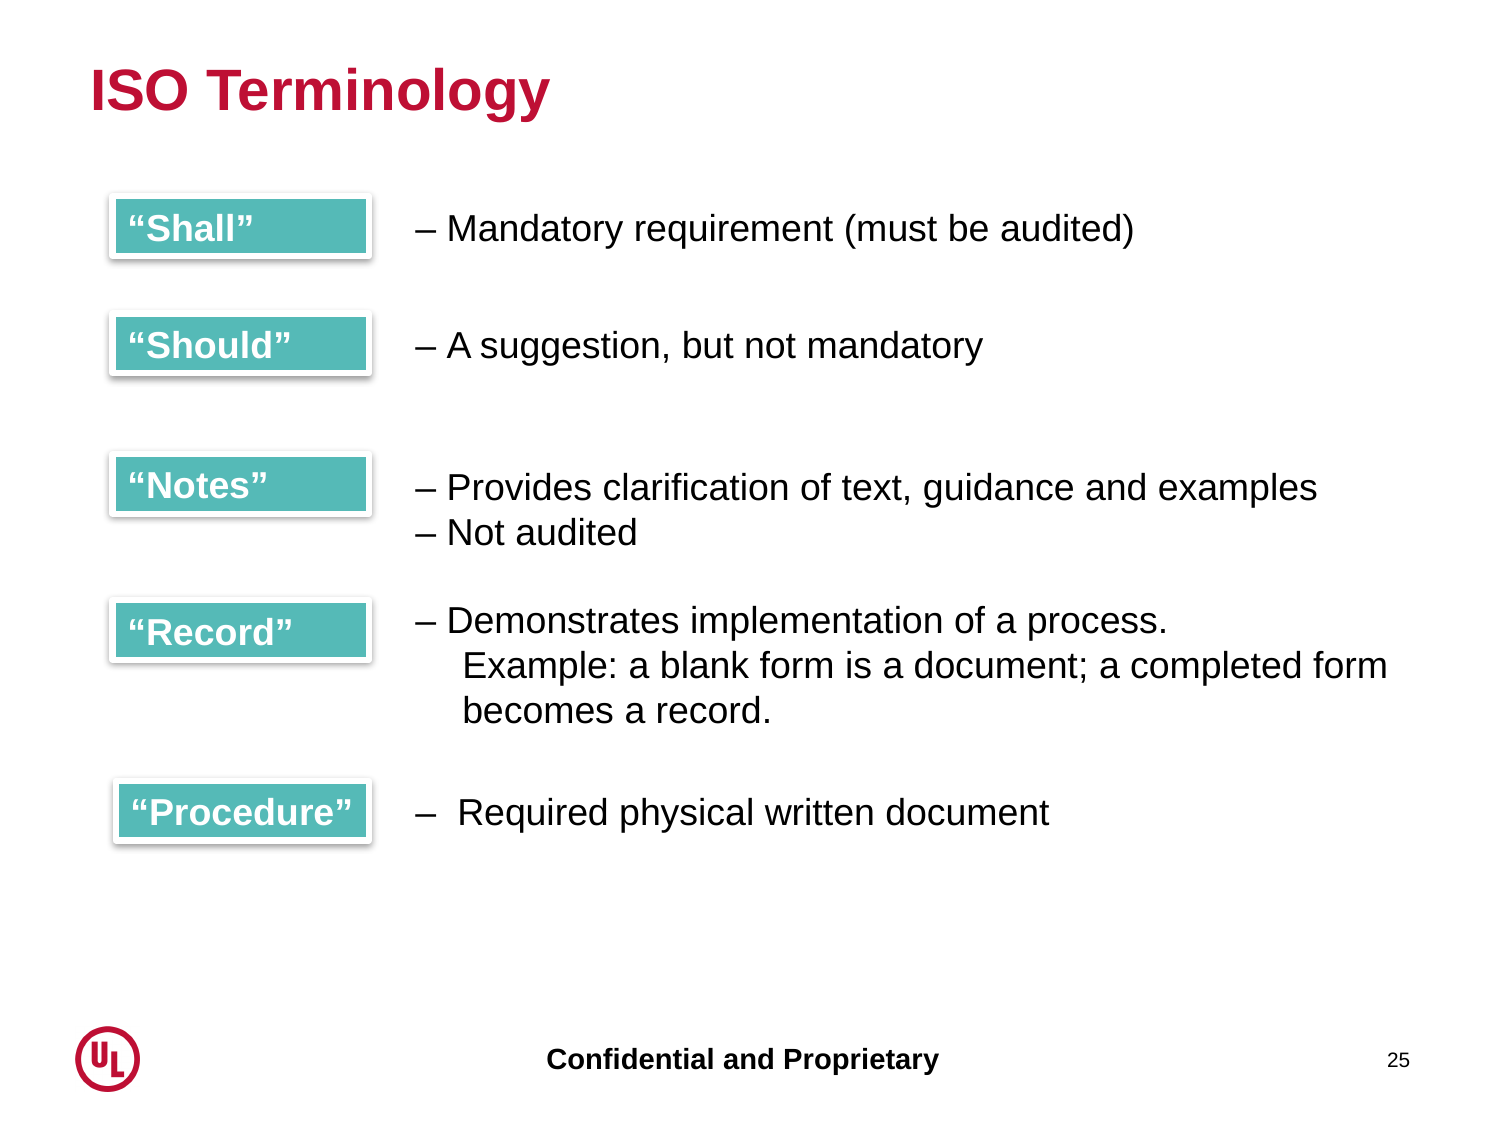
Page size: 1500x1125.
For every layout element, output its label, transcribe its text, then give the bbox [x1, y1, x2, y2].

text_box “Record” [109, 597, 372, 663]
slide_number 25 [1319, 1029, 1425, 1090]
text_box – Demonstrates implementation of a process. Example: a blank form is a document; a completed form becomes a record. [400, 588, 1410, 783]
text_box “Procedure” [113, 778, 372, 844]
text_box “Notes” [109, 451, 372, 517]
title ISO Terminology [75, 45, 1425, 145]
picture [75, 1026, 140, 1092]
text_box – A suggestion, but not mandatory [400, 313, 1138, 374]
text_box – Provides clarification of text, guidance and examples – Not audited [400, 455, 1400, 560]
text_box – Required physical written document [400, 780, 1132, 841]
text_box – Mandatory requirement (must be audited) [400, 196, 1500, 257]
text_box “Shall” [109, 193, 372, 259]
text_box “Should” [109, 310, 372, 376]
